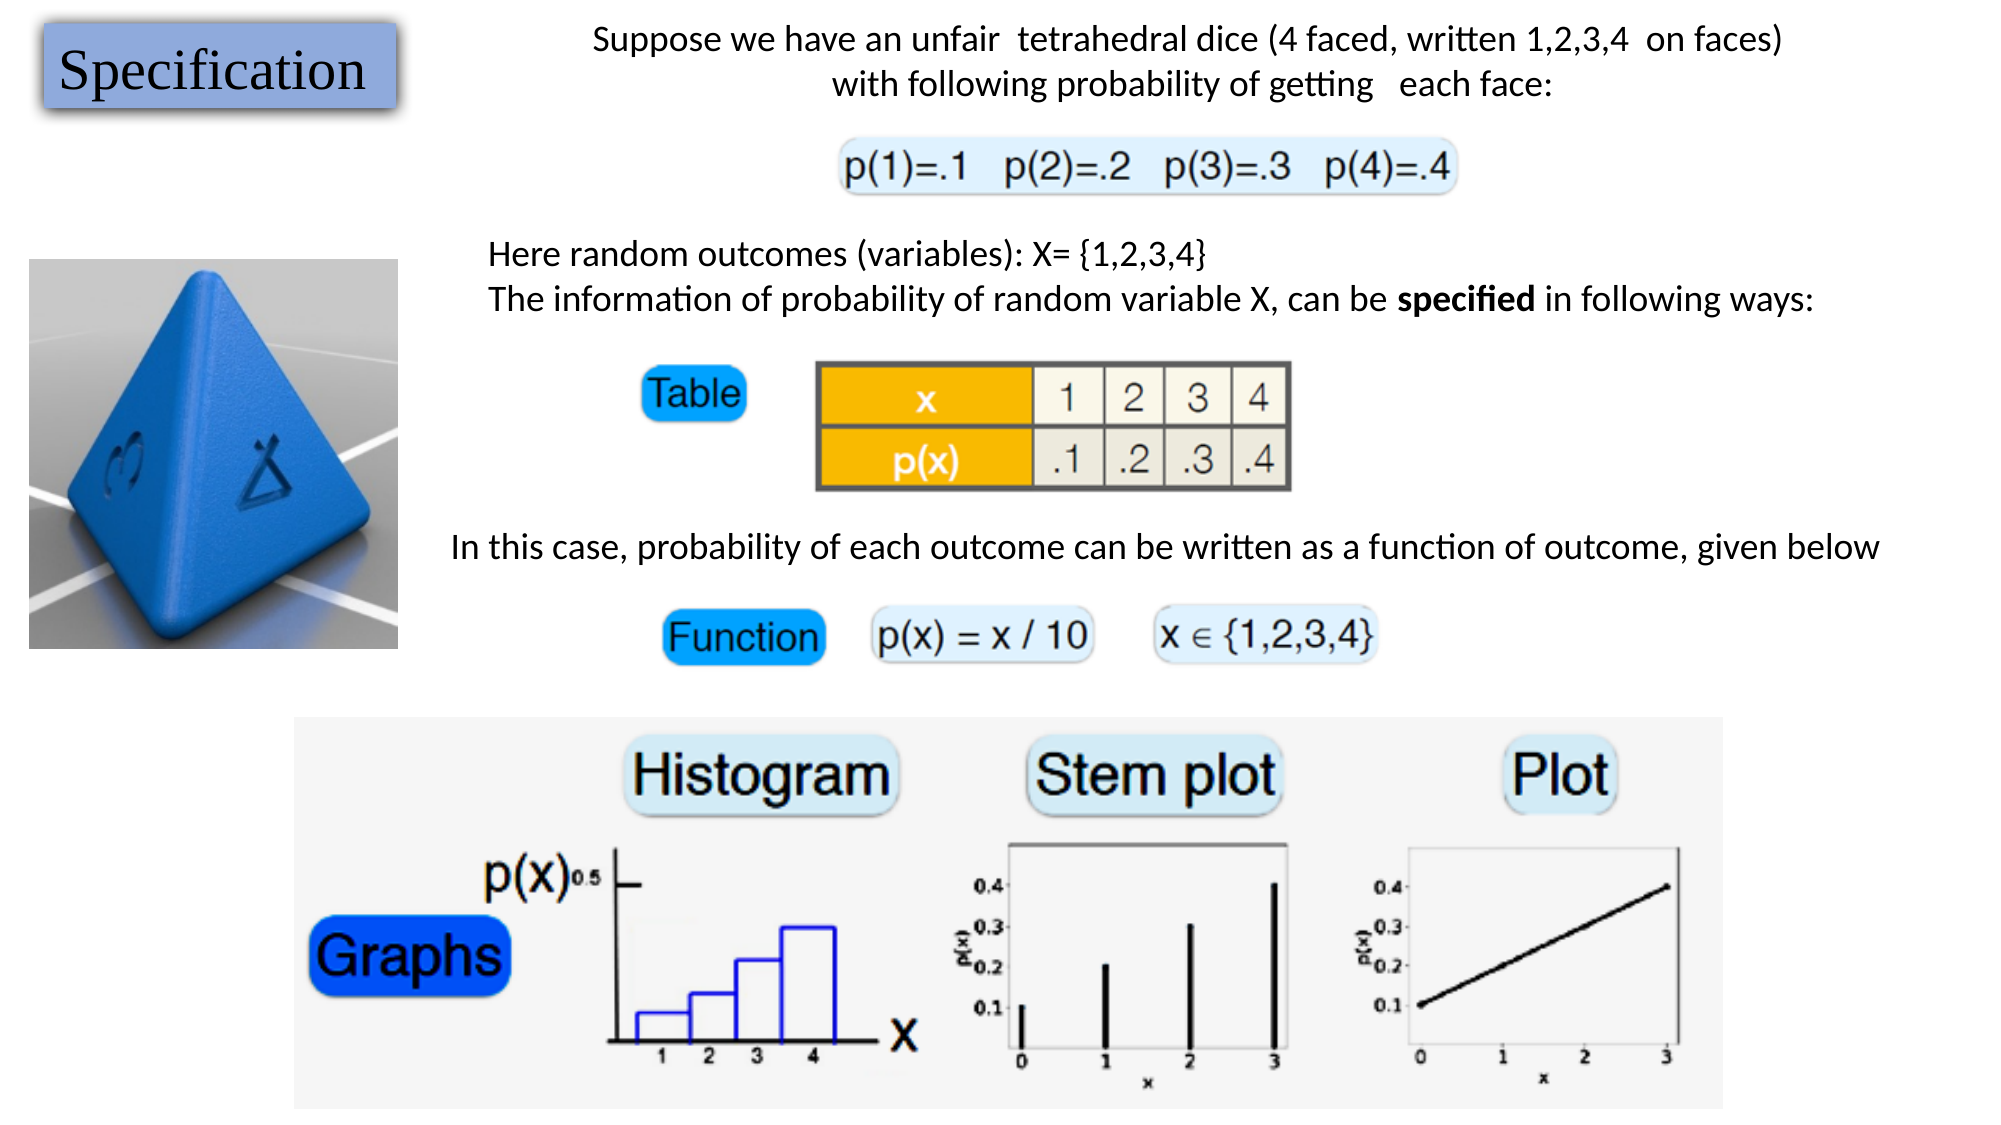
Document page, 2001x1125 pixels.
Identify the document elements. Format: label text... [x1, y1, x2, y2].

text_box Suppose we have an unfair tetrahedral dice (4 faced, written 1,2,3,4 on faces) with following probability of getting each face: [503, 6, 1874, 112]
text_box Here random outcomes (variables): X= {1,2,3,4} The information of probability of random variable X, can be specified in following ways: [473, 221, 1831, 327]
picture [29, 259, 398, 649]
picture [294, 717, 1723, 1109]
picture [628, 341, 1309, 508]
picture [832, 128, 1461, 203]
text_box In this case, probability of each outcome can be written as a function of outcome, given below [435, 514, 1897, 575]
picture [656, 590, 1401, 689]
text_box Specification [44, 23, 397, 109]
